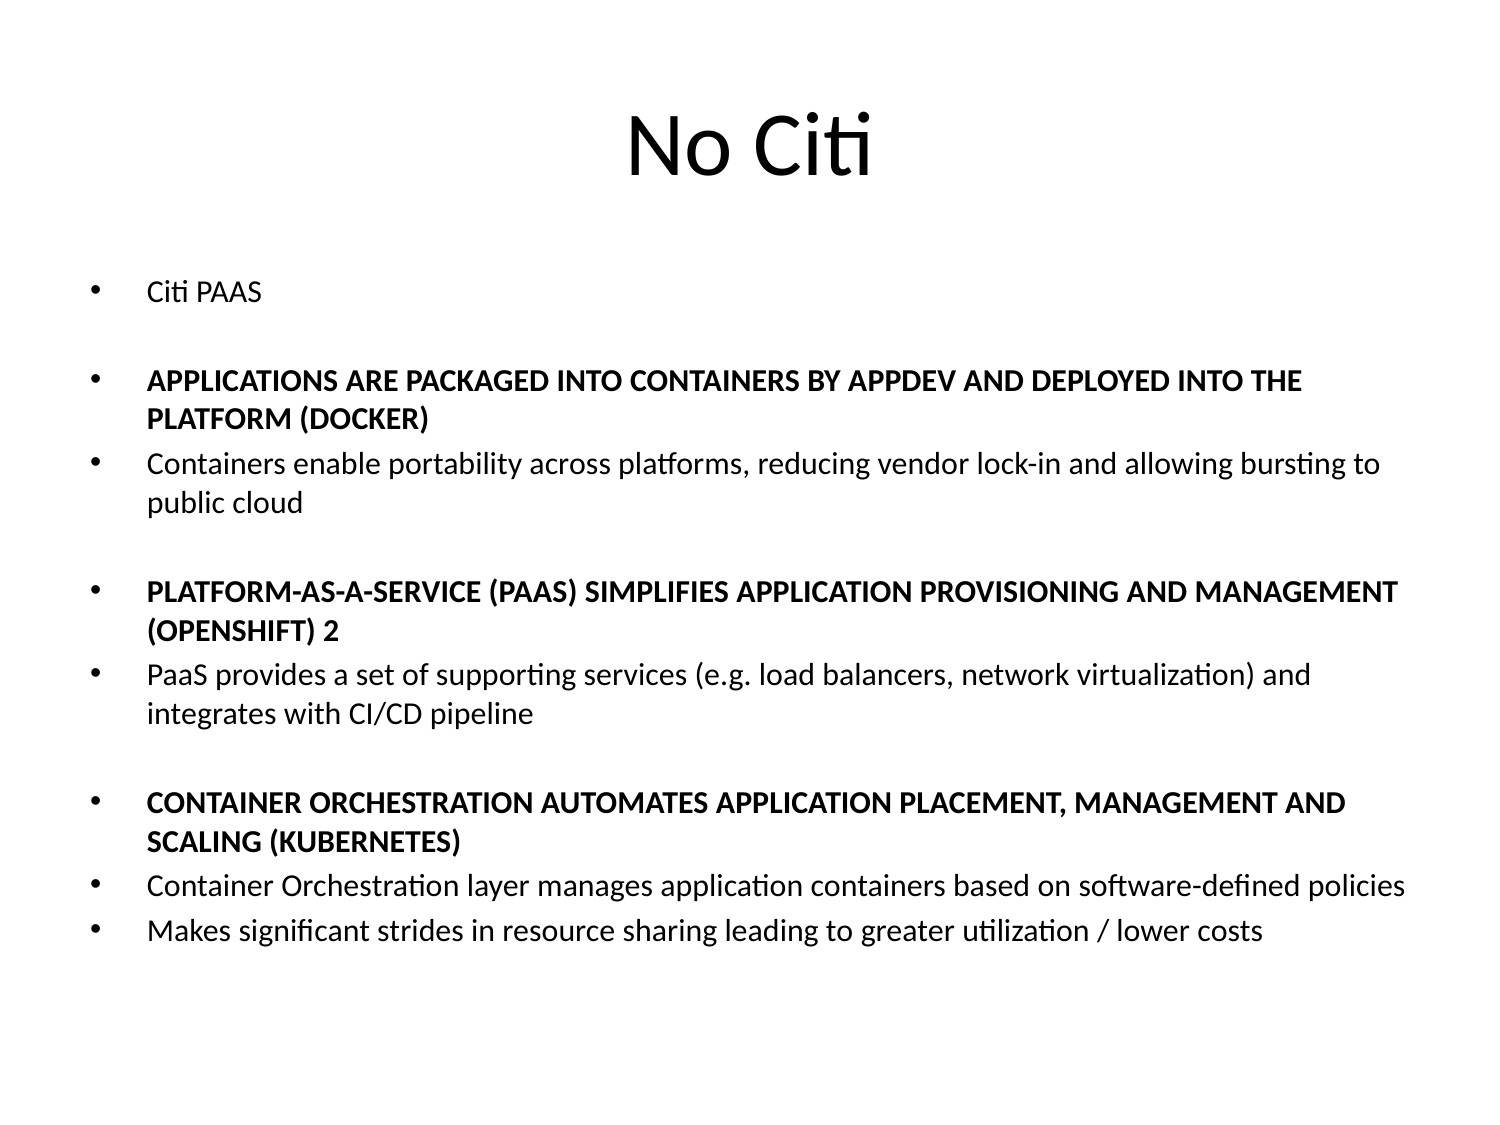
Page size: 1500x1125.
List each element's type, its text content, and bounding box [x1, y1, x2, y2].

list Citi PAAS APPLICATIONS ARE PACKAGED INTO CONTAINERS BY APPDEV AND DEPLOYED INTO THE PLATFORM (DOCKER) Containers enable portability across platforms, reducing vendor lock-in and allowing bursting to public cloud PLATFORM-AS-A-SERVICE (PAAS) SIMPLIFIES APPLICATION PROVISIONING AND MANAGEMENT (OPENSHIFT) 2 PaaS provides a set of supporting services (e.g. load balancers, network virtualization) and integrates with CI/CD pipeline CONTAINER ORCHESTRATION AUTOMATES APPLICATION PLACEMENT, MANAGEMENT AND SCALING (KUBERNETES) Container Orchestration layer manages application containers based on software-defined policies Makes significant strides in resource sharing leading to greater utilization / lower costs [75, 262, 1425, 1005]
title No Citi [75, 45, 1425, 233]
